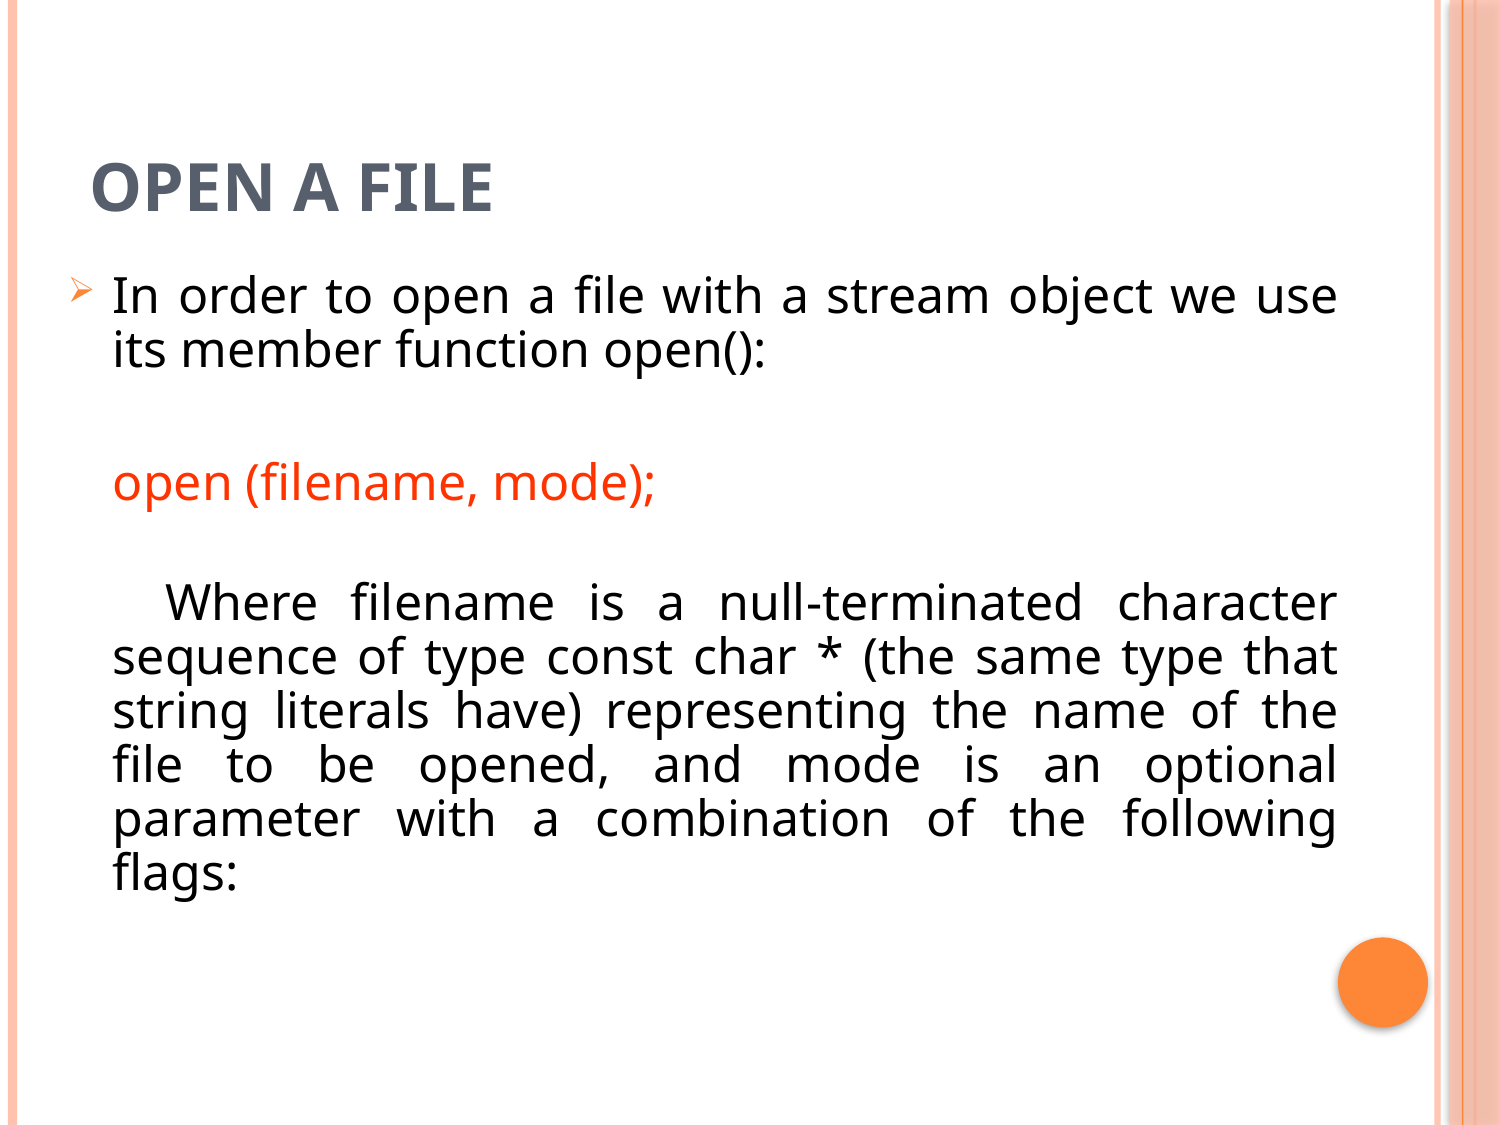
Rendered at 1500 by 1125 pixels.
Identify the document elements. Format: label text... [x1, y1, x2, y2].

title Open a file [75, 45, 1300, 233]
list In order to open a file with a stream object we use its member function open(): open (filename, mode); Where filename is a null-terminated character sequence of type const char * (the same type that string literals have) representing the name of the file to be opened, and mode is an optional parameter with a combination of the following flags: [53, 262, 1355, 1062]
